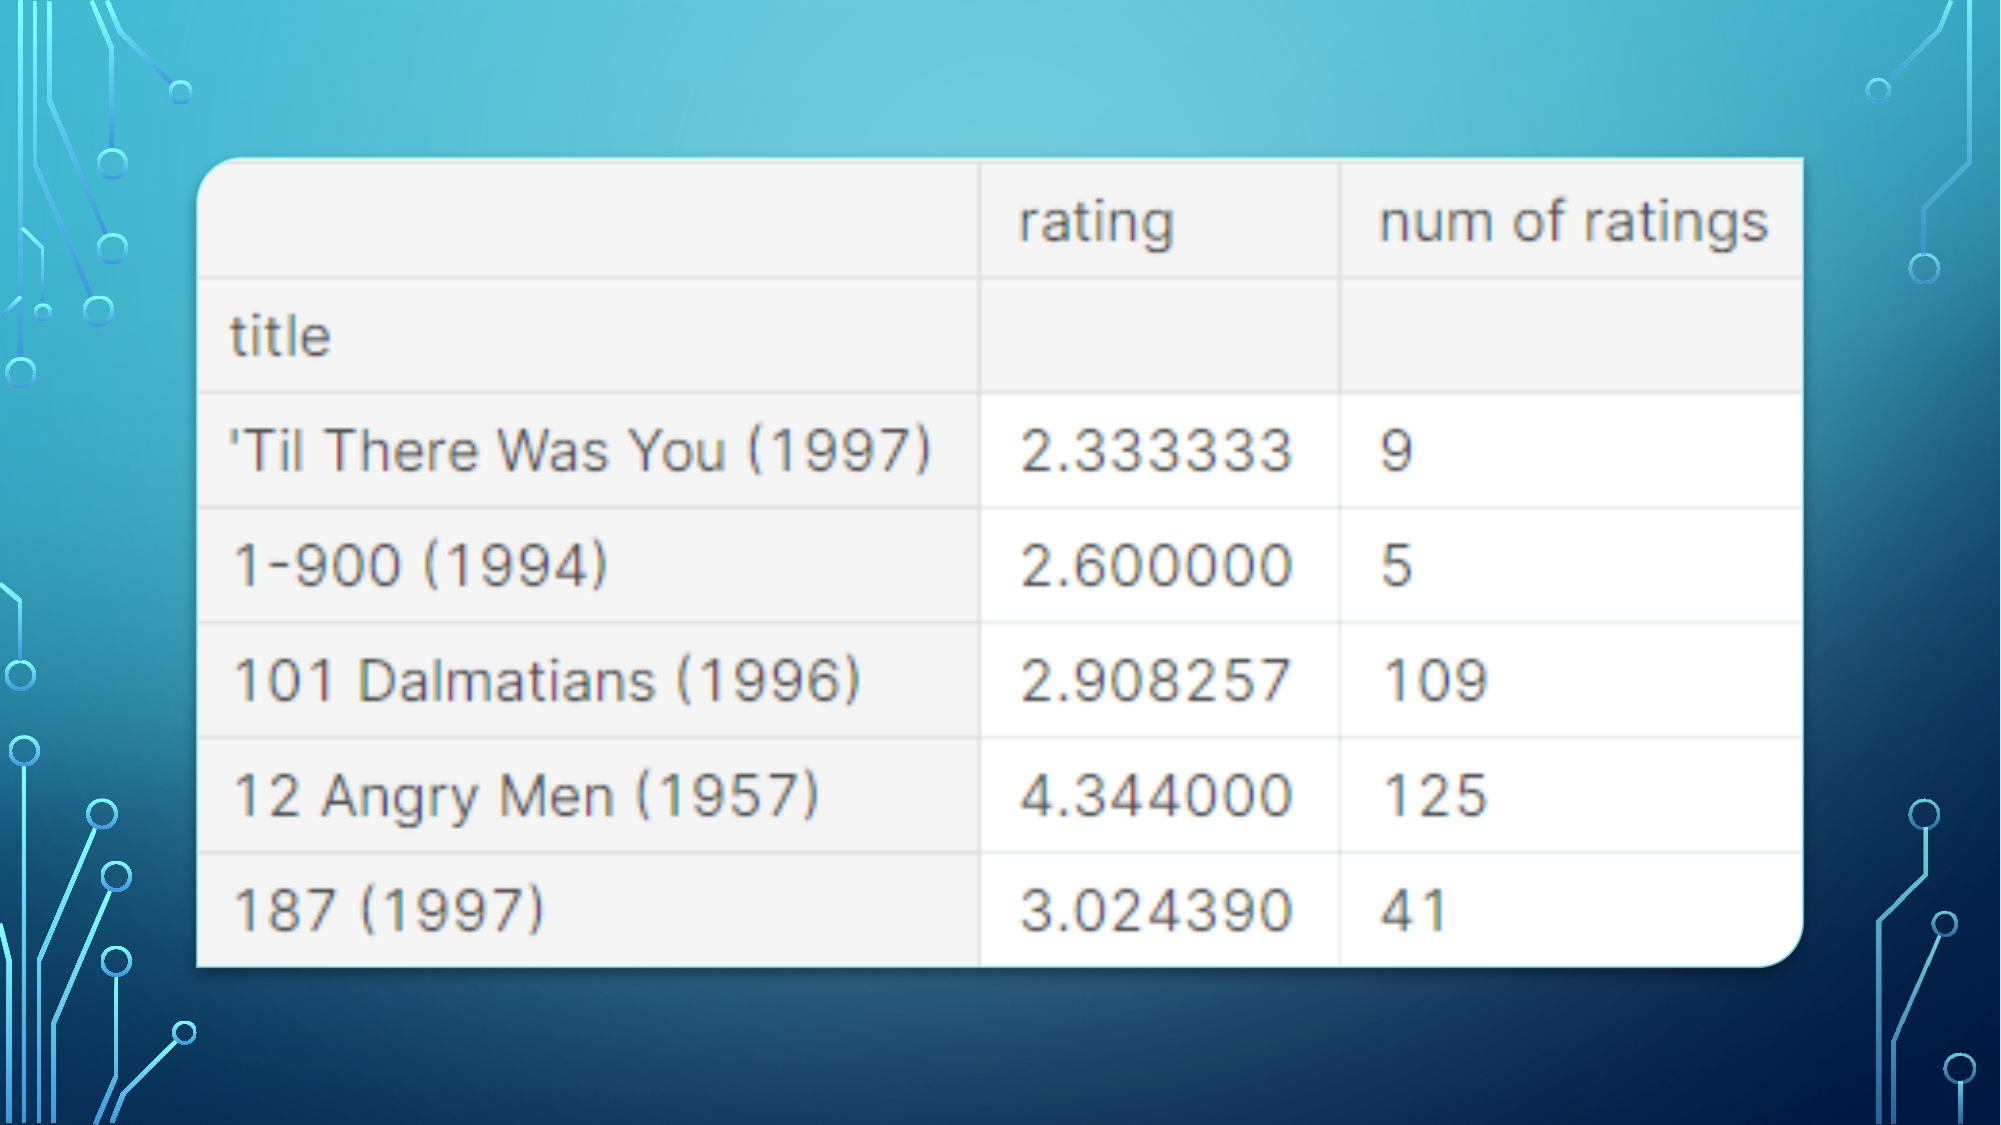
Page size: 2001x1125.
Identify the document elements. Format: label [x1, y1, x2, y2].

picture [197, 158, 1803, 967]
